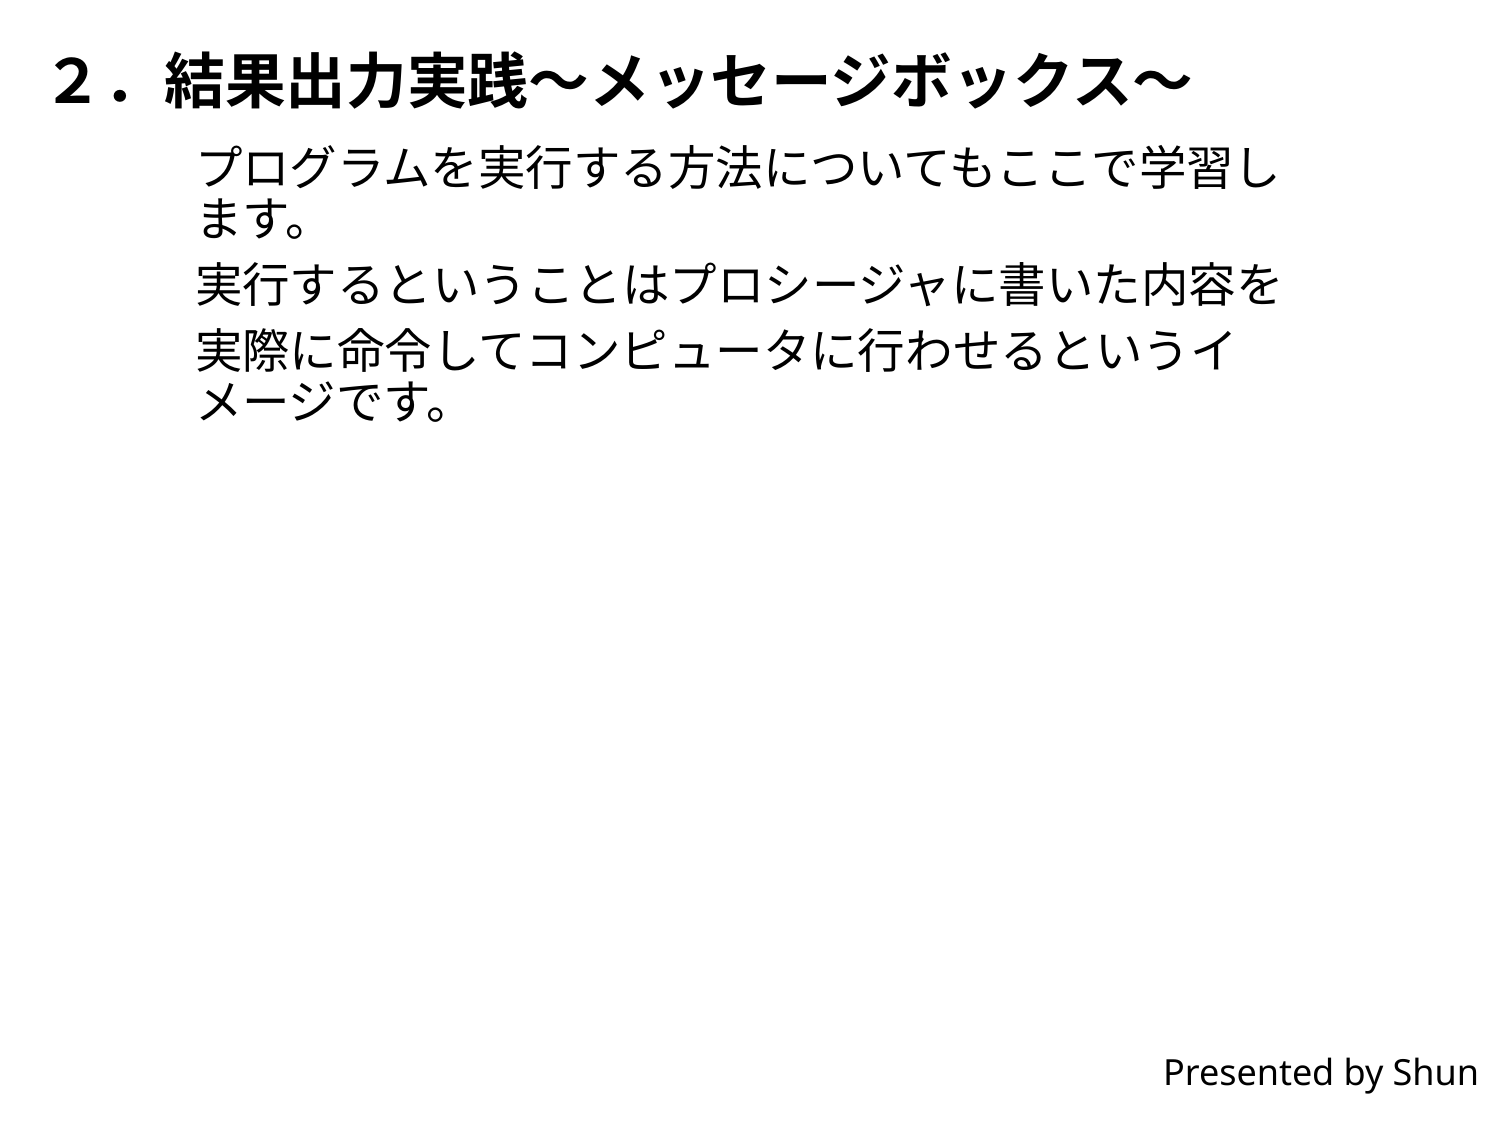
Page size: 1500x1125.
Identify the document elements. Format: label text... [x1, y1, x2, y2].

text_box Presented by Shun [1142, 1047, 1500, 1125]
title ２．結果出力実践～メッセージボックス～ [27, 25, 1215, 125]
subtitle プログラムを実行する方法についてもここで学習します。 実行するということはプロシージャに書いた内容を 実際に命令してコンピュータに行わせるというイメージです。 [180, 136, 1305, 478]
